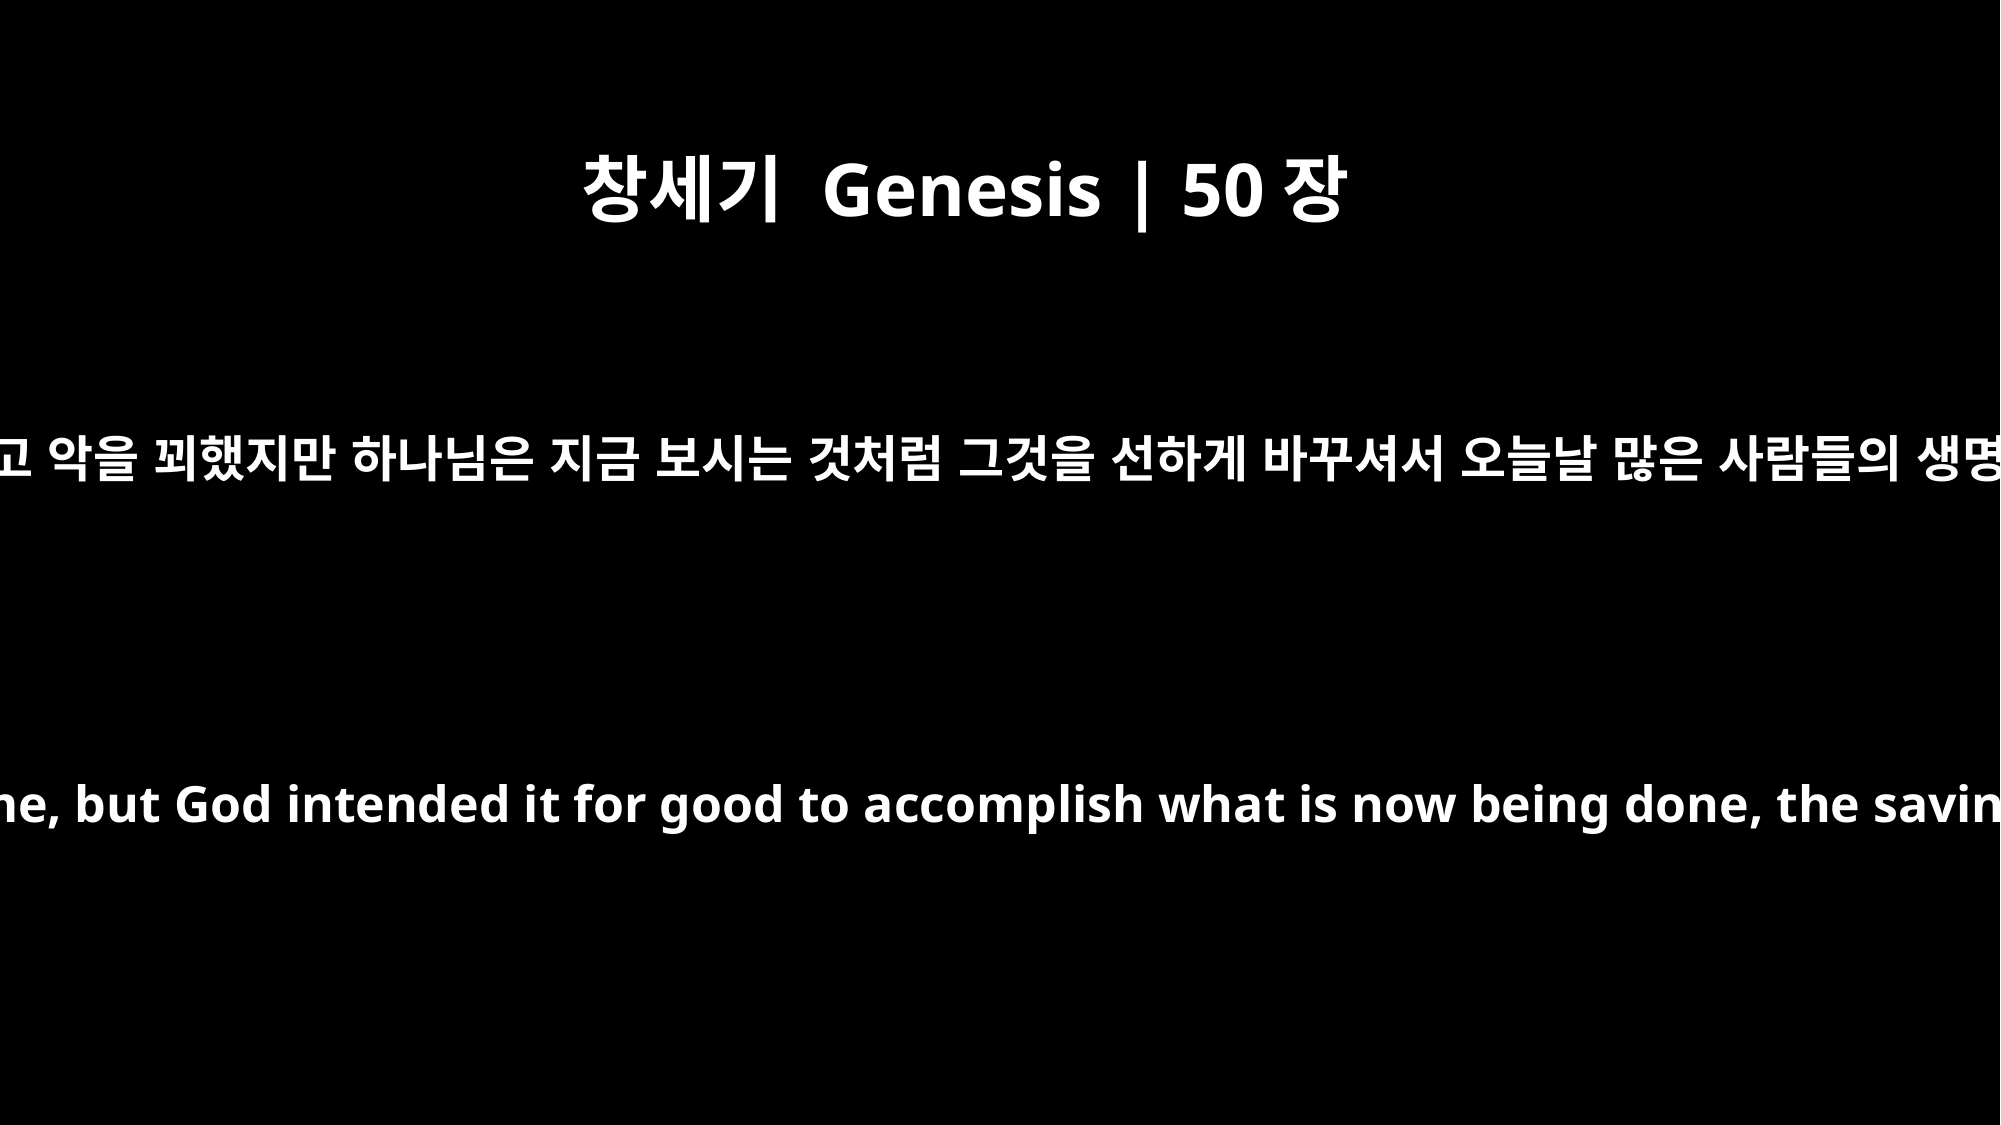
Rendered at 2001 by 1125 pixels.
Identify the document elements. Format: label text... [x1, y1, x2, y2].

text_box 창세기 Genesis | 50장 [566, 136, 1365, 239]
text_box You intended to harm me, but God intended it for good to accomplish what is now being done, the saving of many lives. [0, 764, 2000, 840]
text_box 20 형님들은 저를 해치려고 악을 꾀했지만 하나님은 지금 보시는 것처럼 그것을 선하게 바꾸셔서 오늘날 많은 사람들의 생명을 구하셨습니다. [0, 359, 2000, 495]
